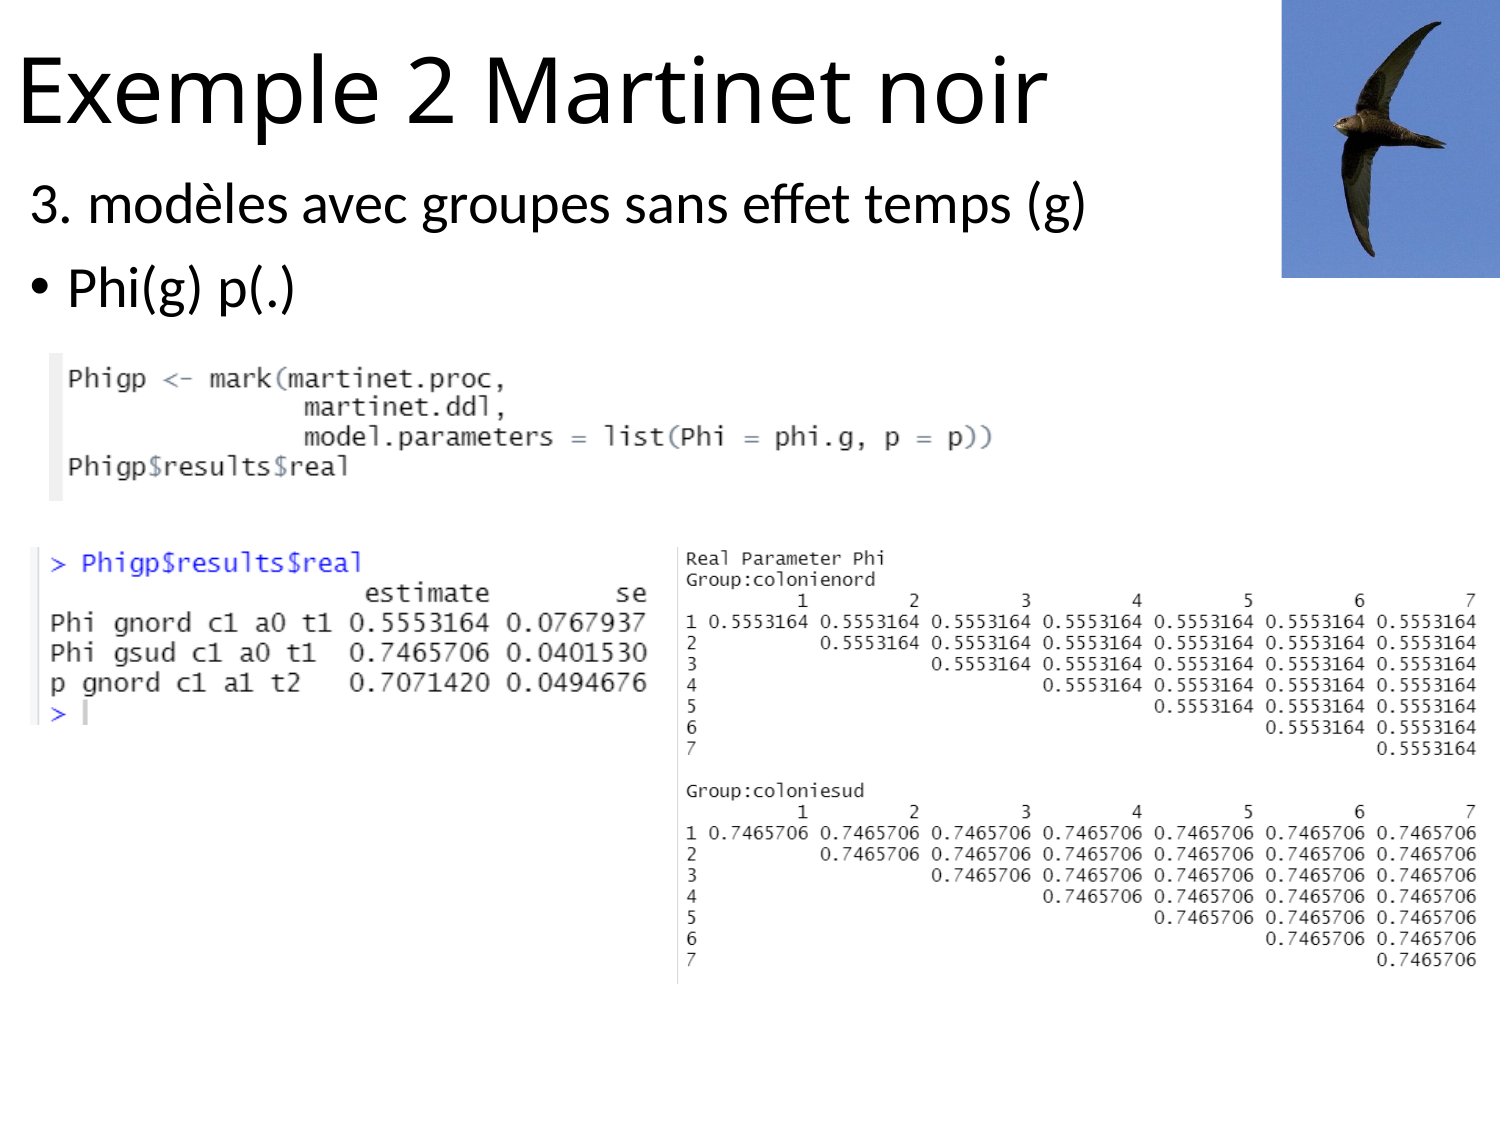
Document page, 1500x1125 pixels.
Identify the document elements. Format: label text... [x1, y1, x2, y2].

picture [677, 547, 1489, 984]
picture [30, 547, 662, 725]
title Exemple 2 Martinet noir [0, 0, 1281, 188]
picture [1281, 0, 1500, 278]
picture [49, 353, 1022, 501]
list 3. modèles avec groupes sans effet temps (g) Phi(g) p(.) [14, 188, 1309, 880]
